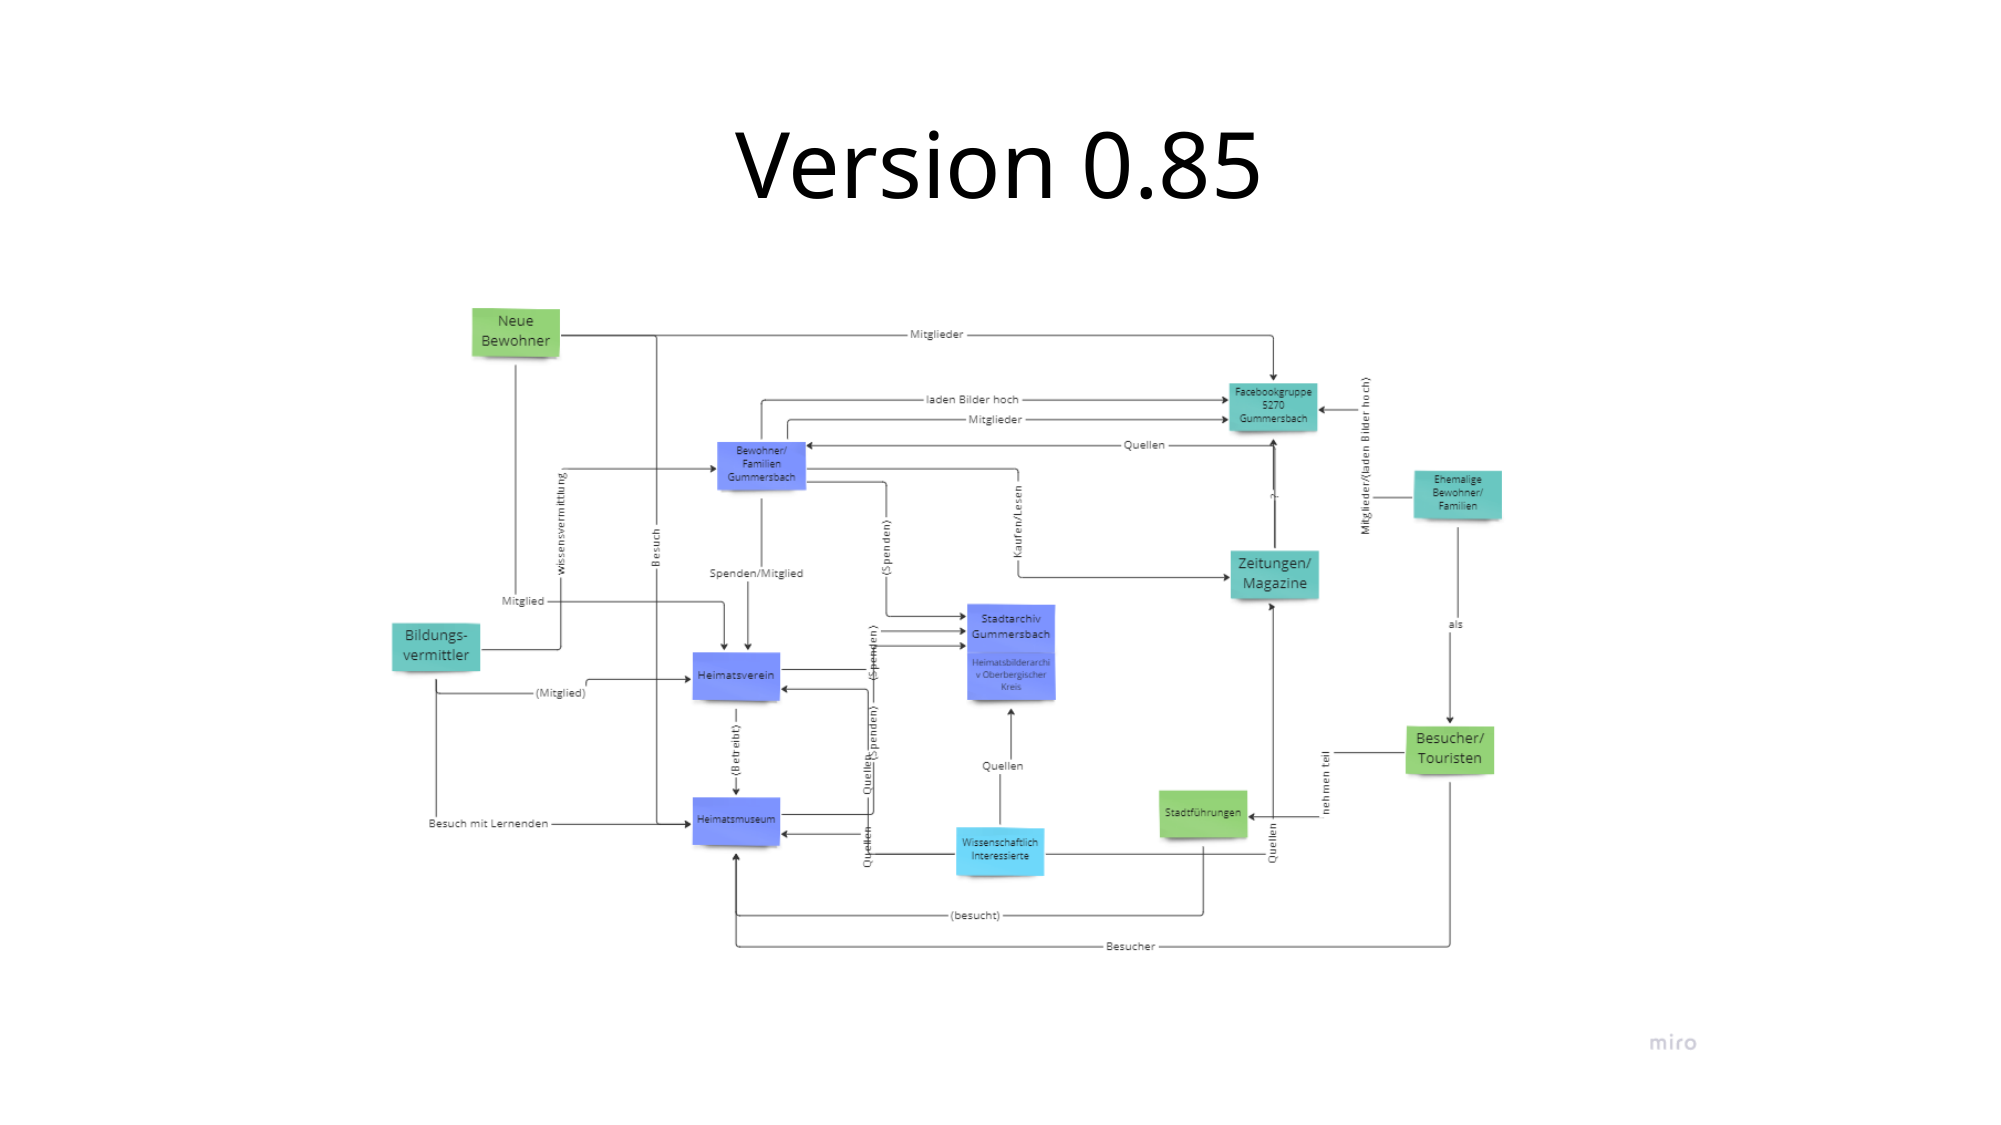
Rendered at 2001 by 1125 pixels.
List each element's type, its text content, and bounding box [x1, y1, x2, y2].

picture [270, 245, 1730, 1083]
title Version 0.85 [137, 59, 1863, 278]
